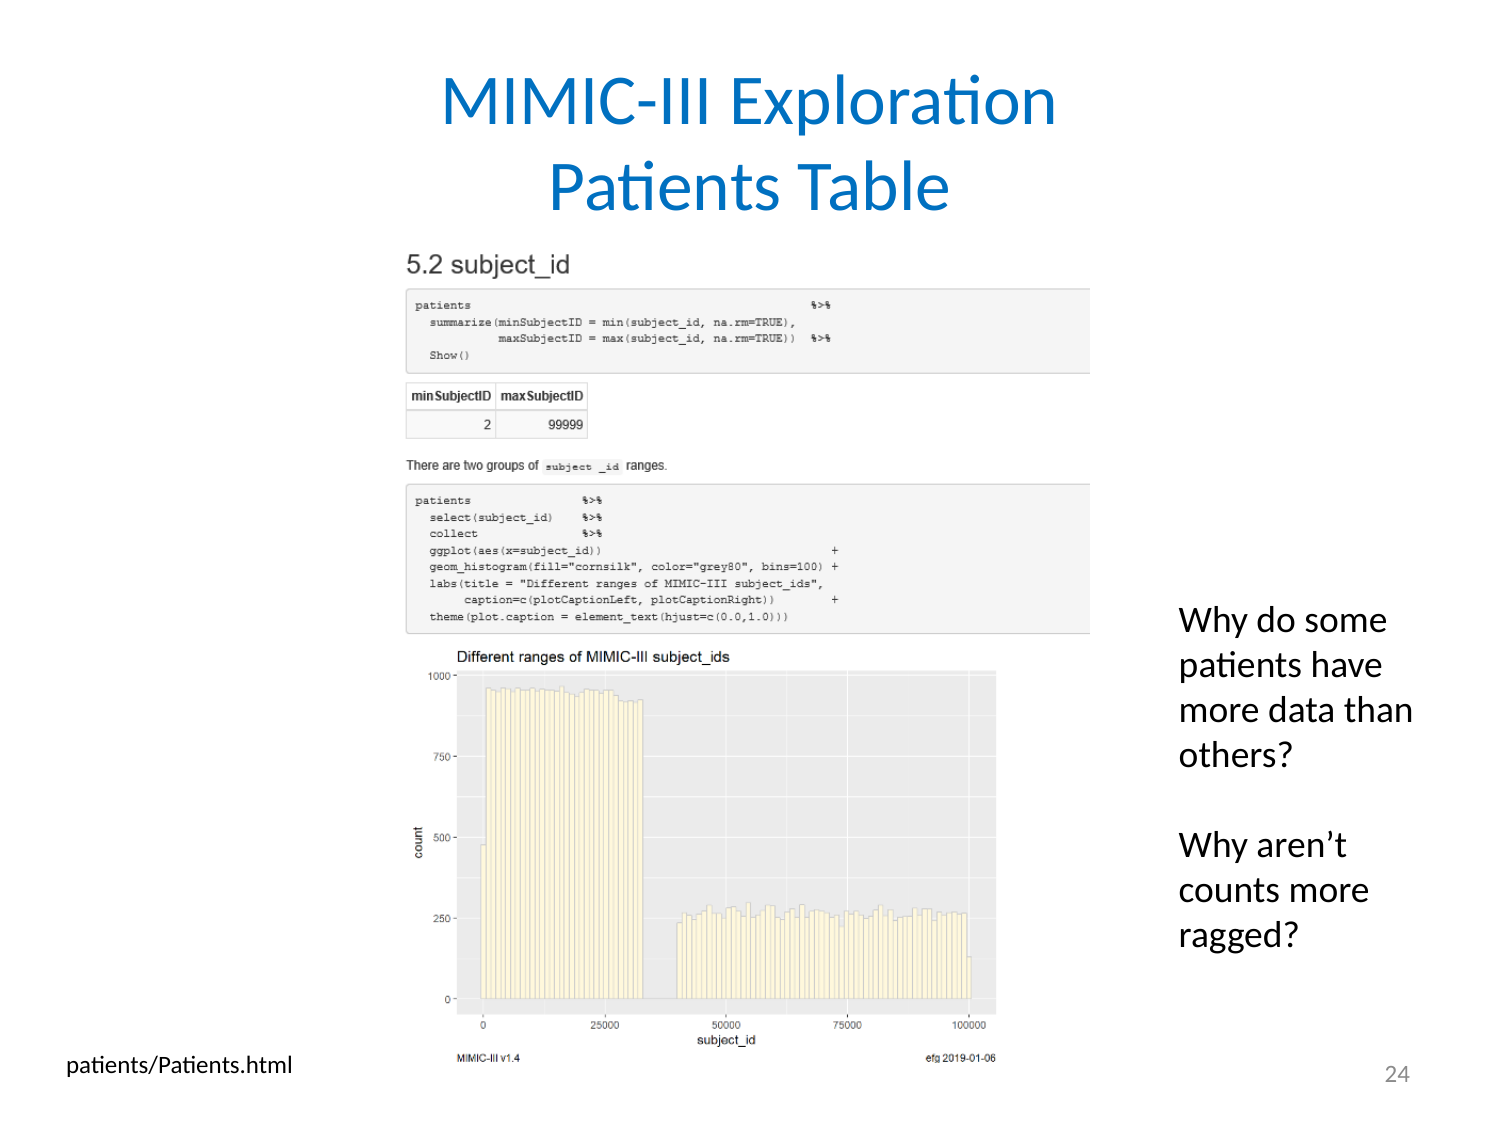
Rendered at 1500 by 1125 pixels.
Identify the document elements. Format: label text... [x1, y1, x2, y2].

text_box patients/Patients.html [51, 1040, 309, 1086]
title MIMIC-III Exploration Patients Table [75, 45, 1425, 233]
slide_number 24 [1074, 1042, 1425, 1103]
picture [362, 249, 1090, 1063]
text_box Why do some patients have more data than others? Why aren’t counts more ragged? [1164, 587, 1430, 963]
